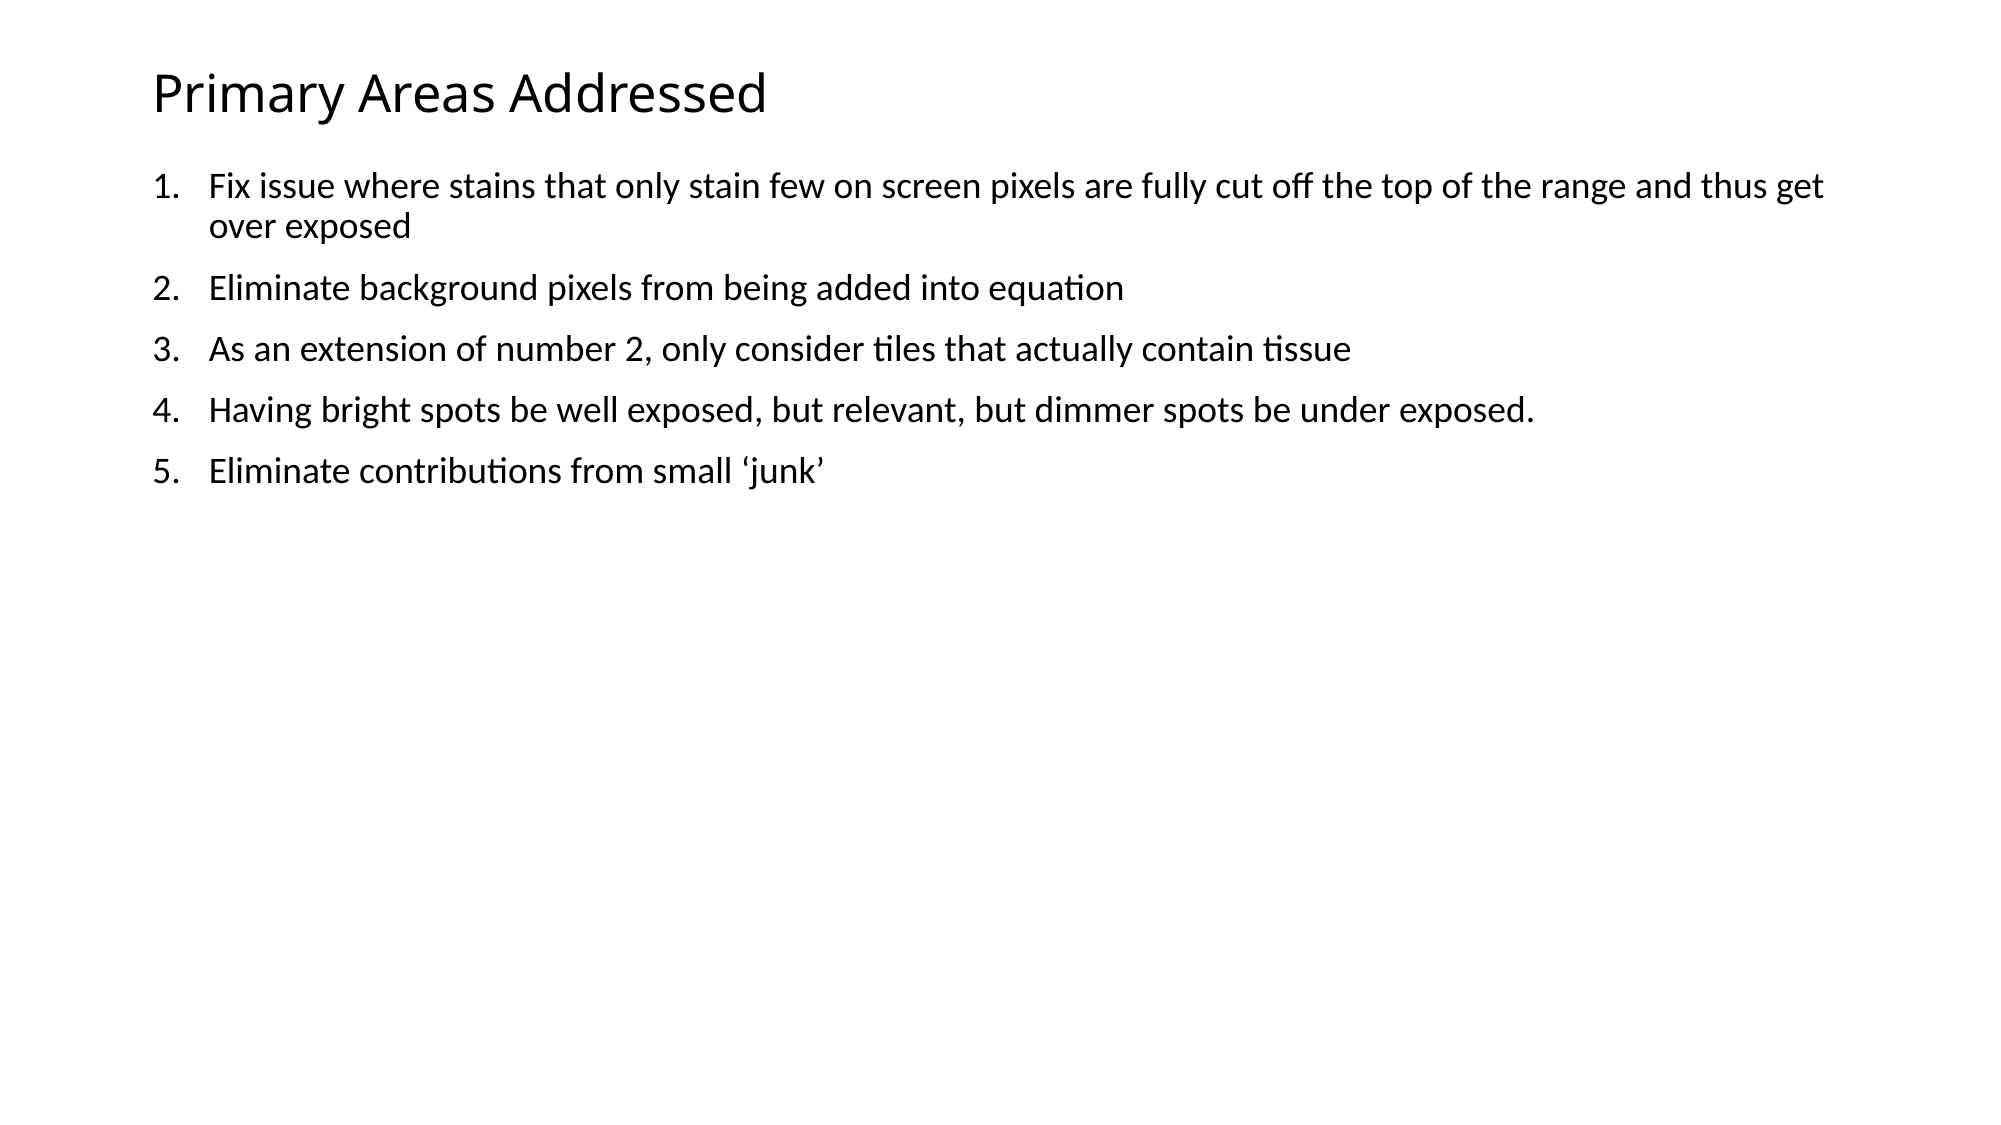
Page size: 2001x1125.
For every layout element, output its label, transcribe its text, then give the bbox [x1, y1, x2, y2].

title Primary Areas Addressed [137, 59, 1863, 132]
list Fix issue where stains that only stain few on screen pixels are fully cut off the top of the range and thus get over exposed Eliminate background pixels from being added into equation As an extension of number 2, only consider tiles that actually contain tissue Having bright spots be well exposed, but relevant, but dimmer spots be under exposed. Eliminate contributions from small ‘junk’ [137, 158, 1863, 1014]
